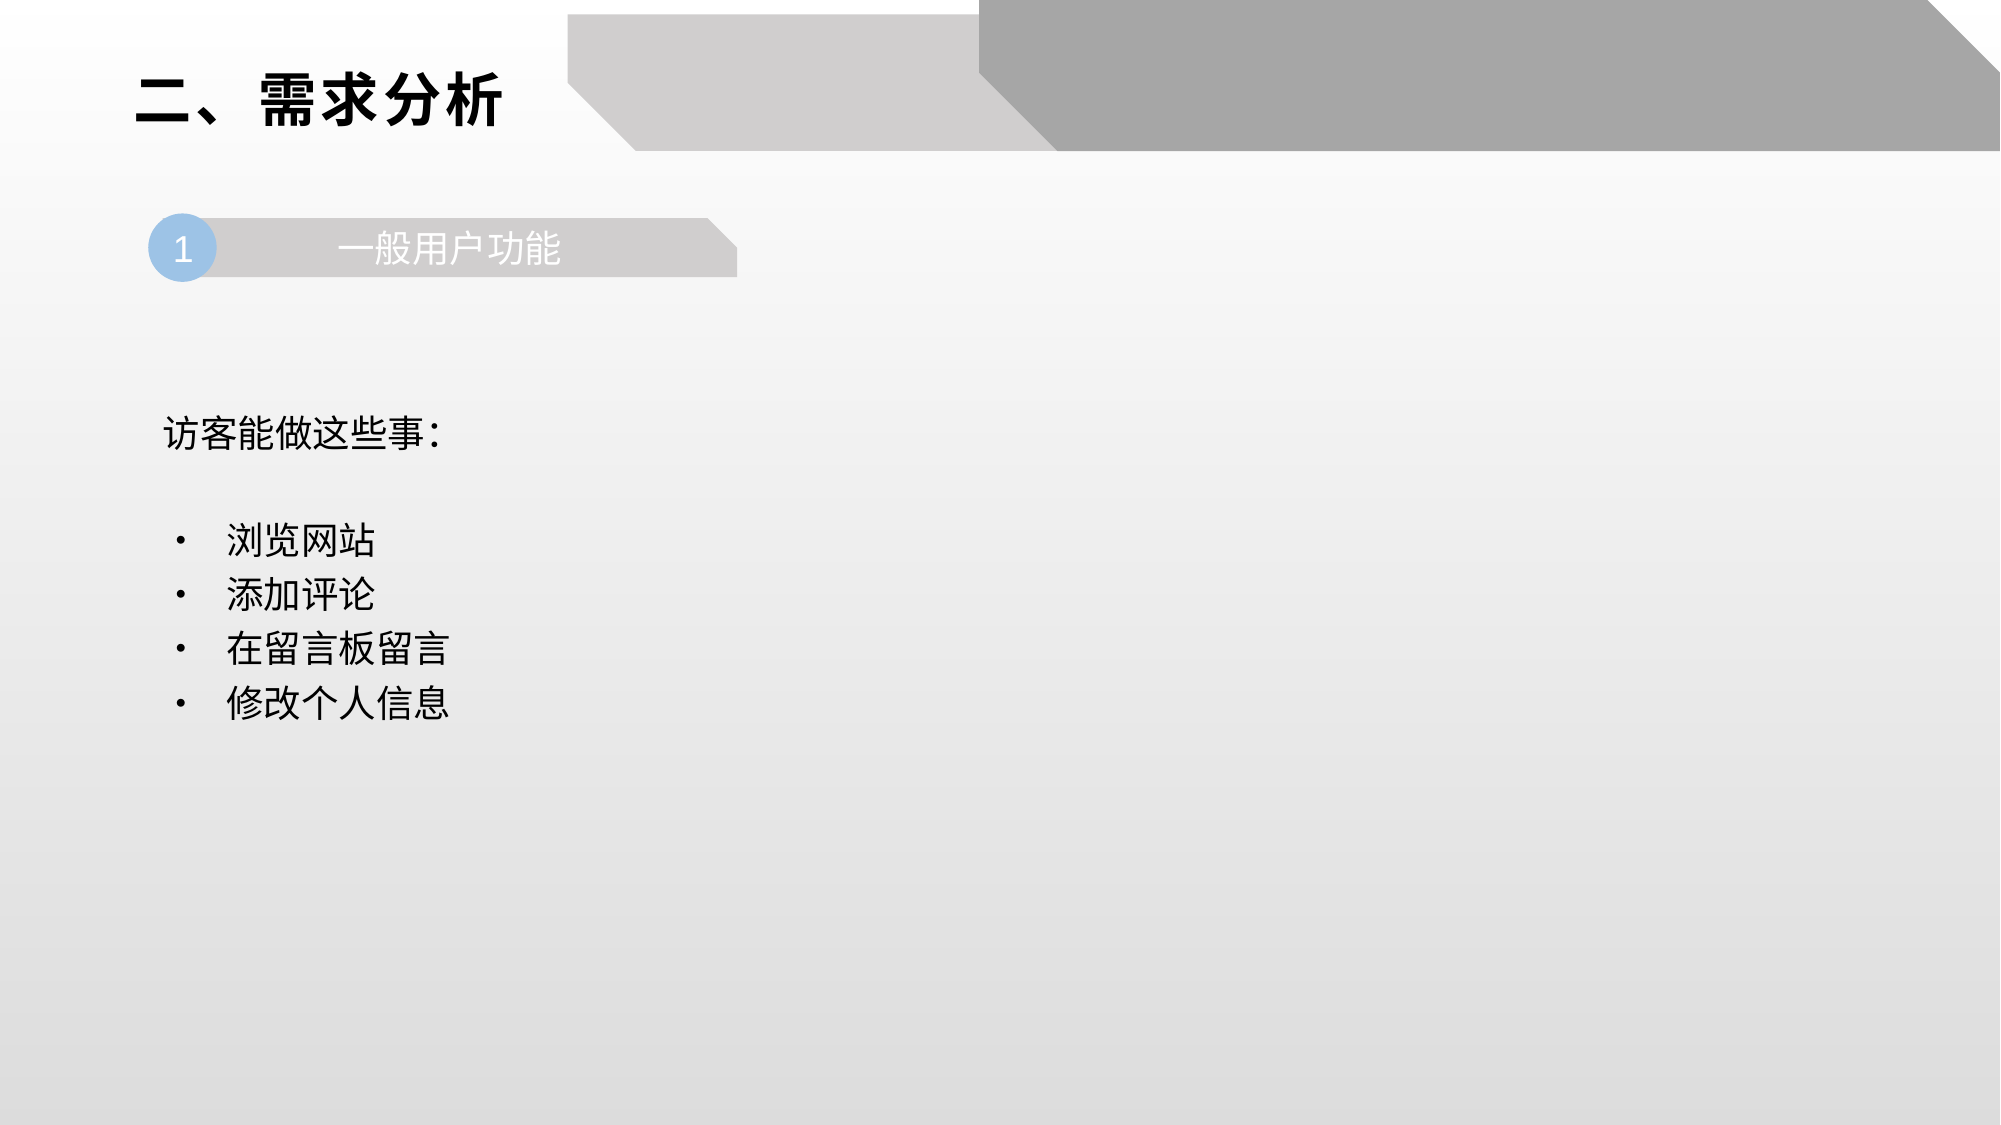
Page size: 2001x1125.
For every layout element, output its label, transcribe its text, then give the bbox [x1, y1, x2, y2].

text_box 二、需求分析 [116, 44, 568, 151]
text_box 一般用户功能 [201, 217, 739, 279]
text_box 访客能做这些事： • 浏览网站 • 添加评论 • 在留言板留言 • 修改个人信息 [148, 393, 1688, 786]
text_box 1 [147, 212, 218, 283]
text_box [977, 0, 2000, 153]
text_box [566, 13, 1055, 152]
